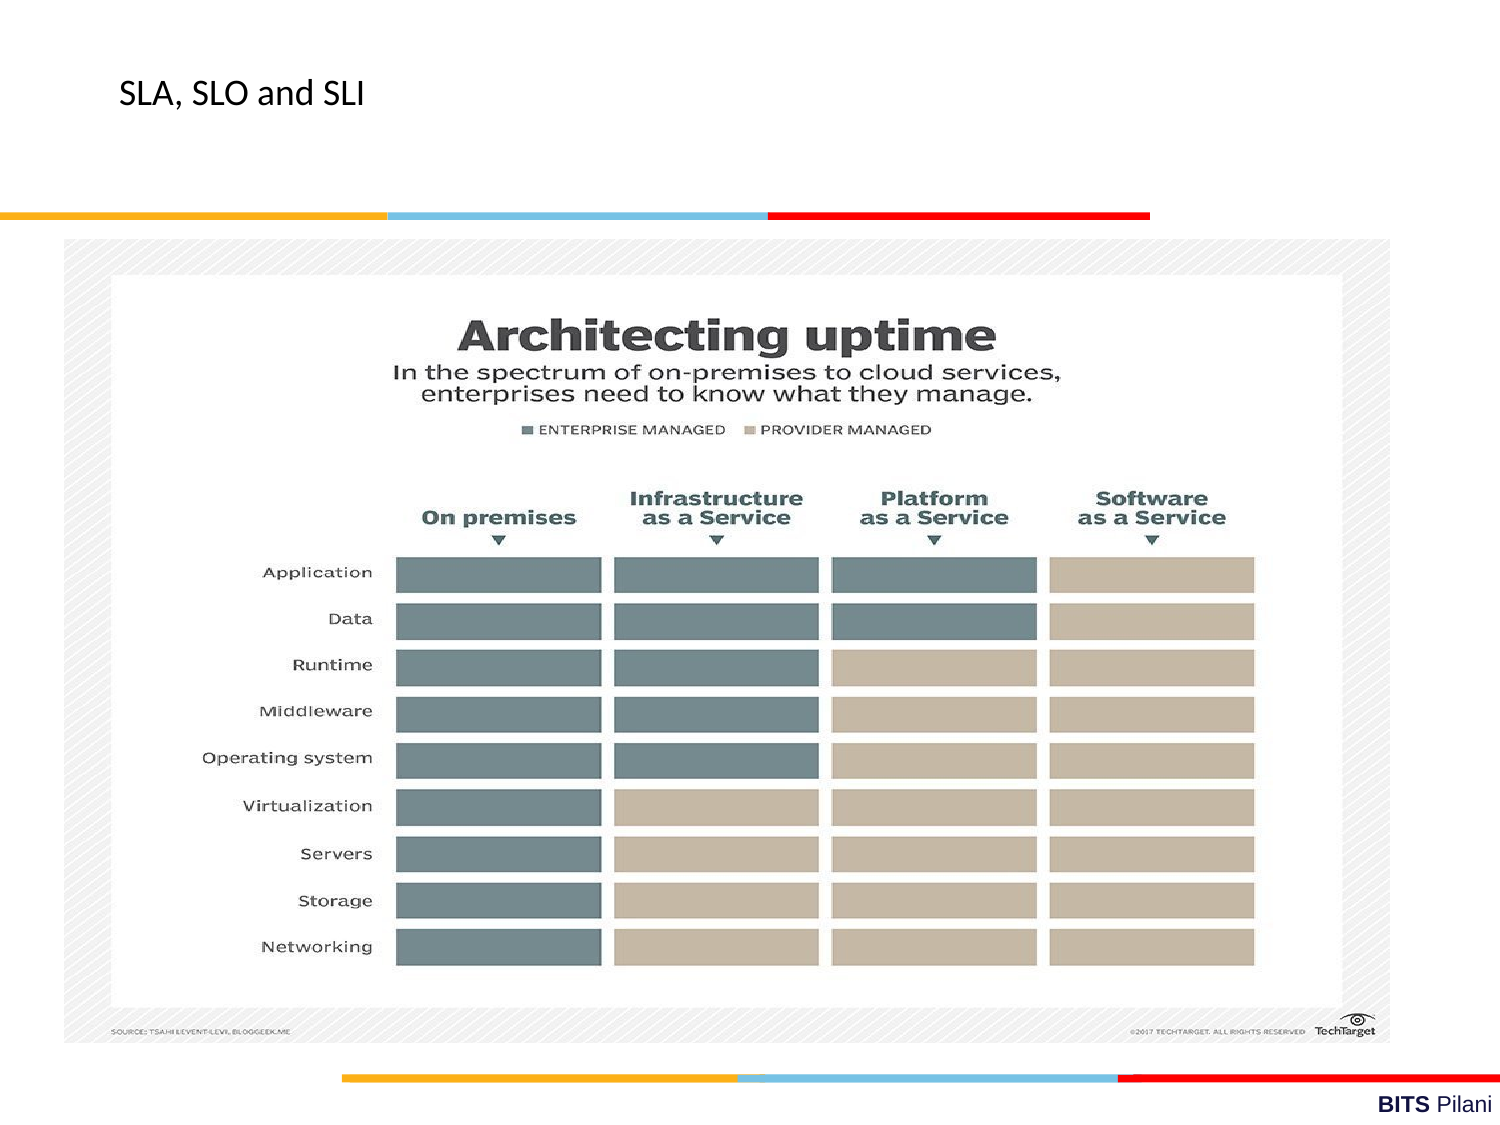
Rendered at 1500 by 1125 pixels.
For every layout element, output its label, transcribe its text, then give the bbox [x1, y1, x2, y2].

picture [64, 239, 1390, 1044]
text_box SLA, SLO and SLI [104, 60, 858, 121]
